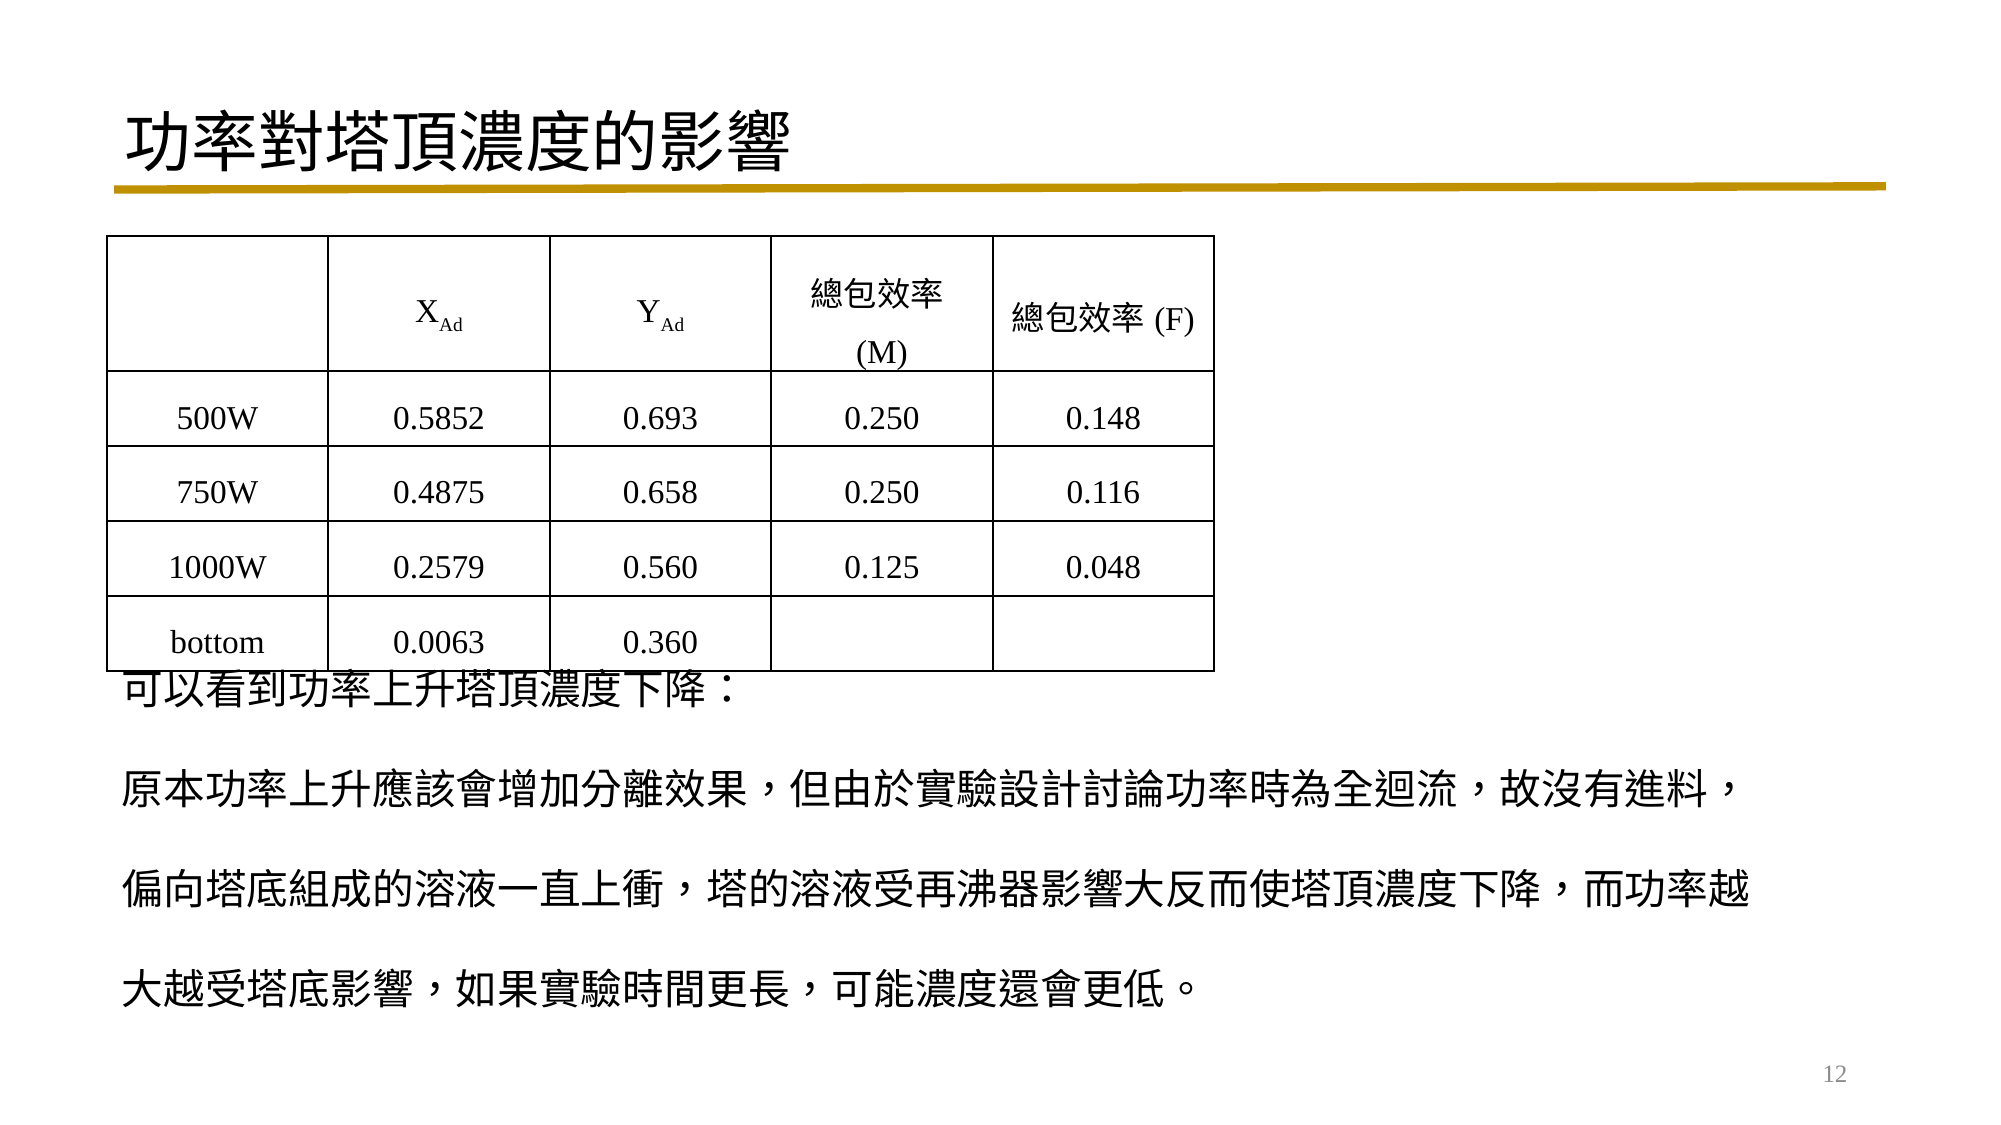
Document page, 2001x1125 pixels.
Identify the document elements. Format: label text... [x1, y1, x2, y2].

table_header 總包效率(M) [772, 237, 992, 370]
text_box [114, 186, 1886, 190]
table_cell bottom [108, 597, 327, 605]
table_header [108, 237, 327, 370]
slide_number 12 [1412, 1042, 1863, 1103]
table_cell 0.148 [994, 372, 1213, 445]
table_cell 0.116 [994, 447, 1213, 520]
table_cell 0.693 [551, 372, 770, 445]
table_cell [772, 597, 992, 605]
table_cell 0.250 [772, 447, 992, 520]
table_cell 0.5852 [329, 372, 549, 445]
table_header 總包效率(F) [994, 237, 1213, 370]
table_header XAd [329, 237, 549, 370]
table_cell 0.2579 [329, 522, 549, 595]
table_cell 0.360 [551, 597, 770, 605]
table_cell 0.048 [994, 522, 1213, 595]
table_cell 0.4875 [329, 447, 549, 520]
table_cell 0.0063 [329, 597, 549, 605]
text_box 可以看到功率上升塔頂濃度下降： 原本功率上升應該會增加分離效果，但由於實驗設計討論功率時為全迴流，故沒有進料，偏向塔底組成的溶液一直上衝，塔的溶液受再沸器影響大反而使塔頂濃度下降，而功率越大越受塔底影響，如果實驗時間更長，可能濃度還會更低。 [106, 605, 1789, 1021]
table_cell 1000W [108, 522, 327, 595]
text_box 功率對塔頂濃度的影響 [109, 92, 808, 187]
table_header YAd [551, 237, 770, 370]
table_cell 0.125 [772, 522, 992, 595]
table_cell 0.658 [551, 447, 770, 520]
table_cell 750W [108, 447, 327, 520]
table_cell [994, 597, 1213, 605]
table_cell 0.560 [551, 522, 770, 595]
table_cell 500W [108, 372, 327, 445]
table_cell 0.250 [772, 372, 992, 445]
